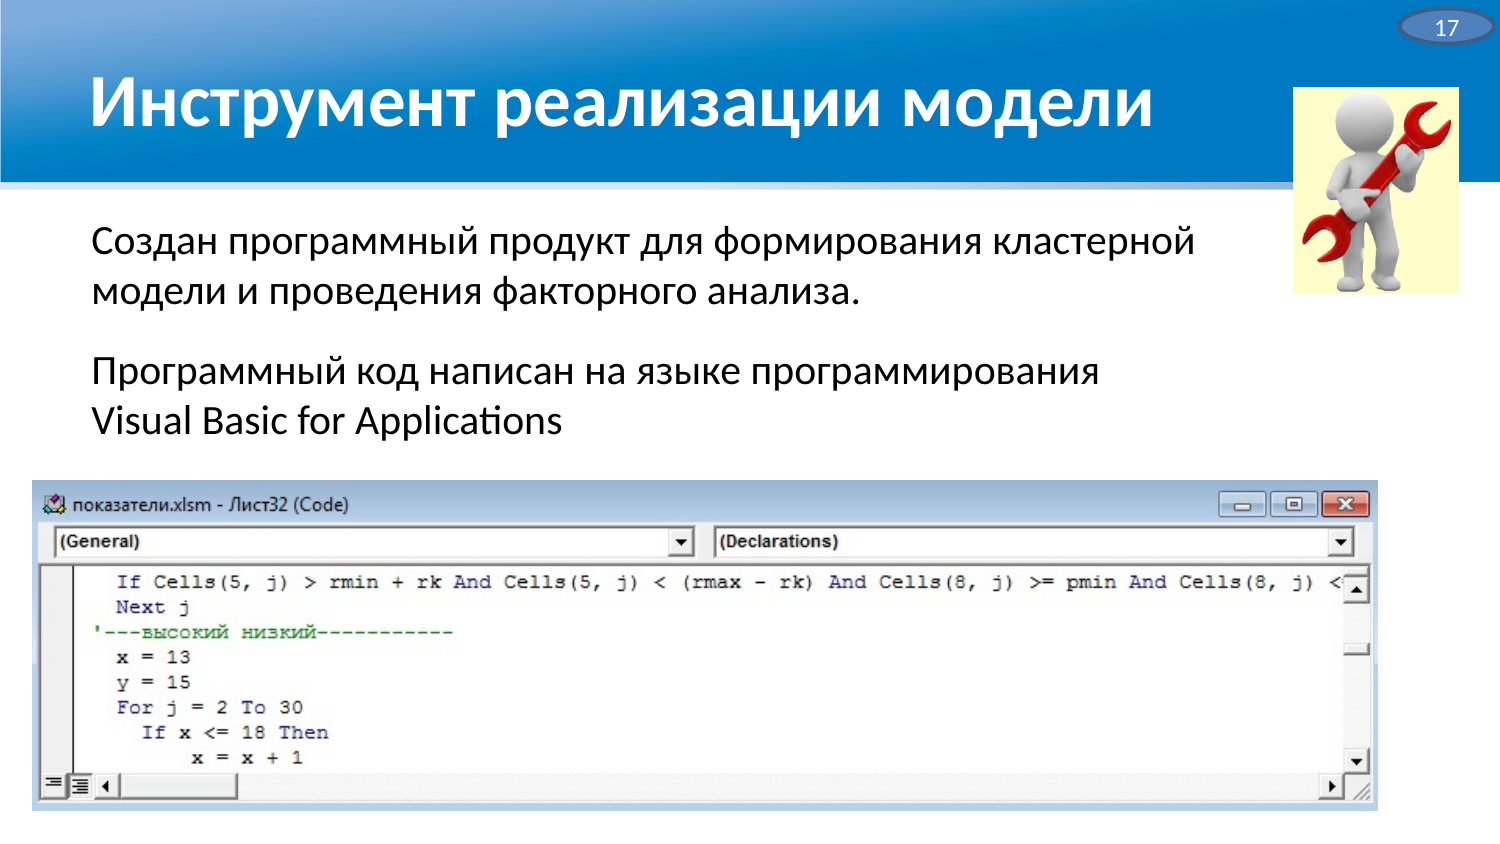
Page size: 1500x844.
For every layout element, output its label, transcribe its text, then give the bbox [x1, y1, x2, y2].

picture [31, 480, 1378, 811]
picture [0, 0, 1500, 295]
text_box Создан программный продукт для формирования кластерной модели и проведения факторного анализа. Программный код написан на языке программирования Visual Basic for Applications [76, 205, 1247, 451]
